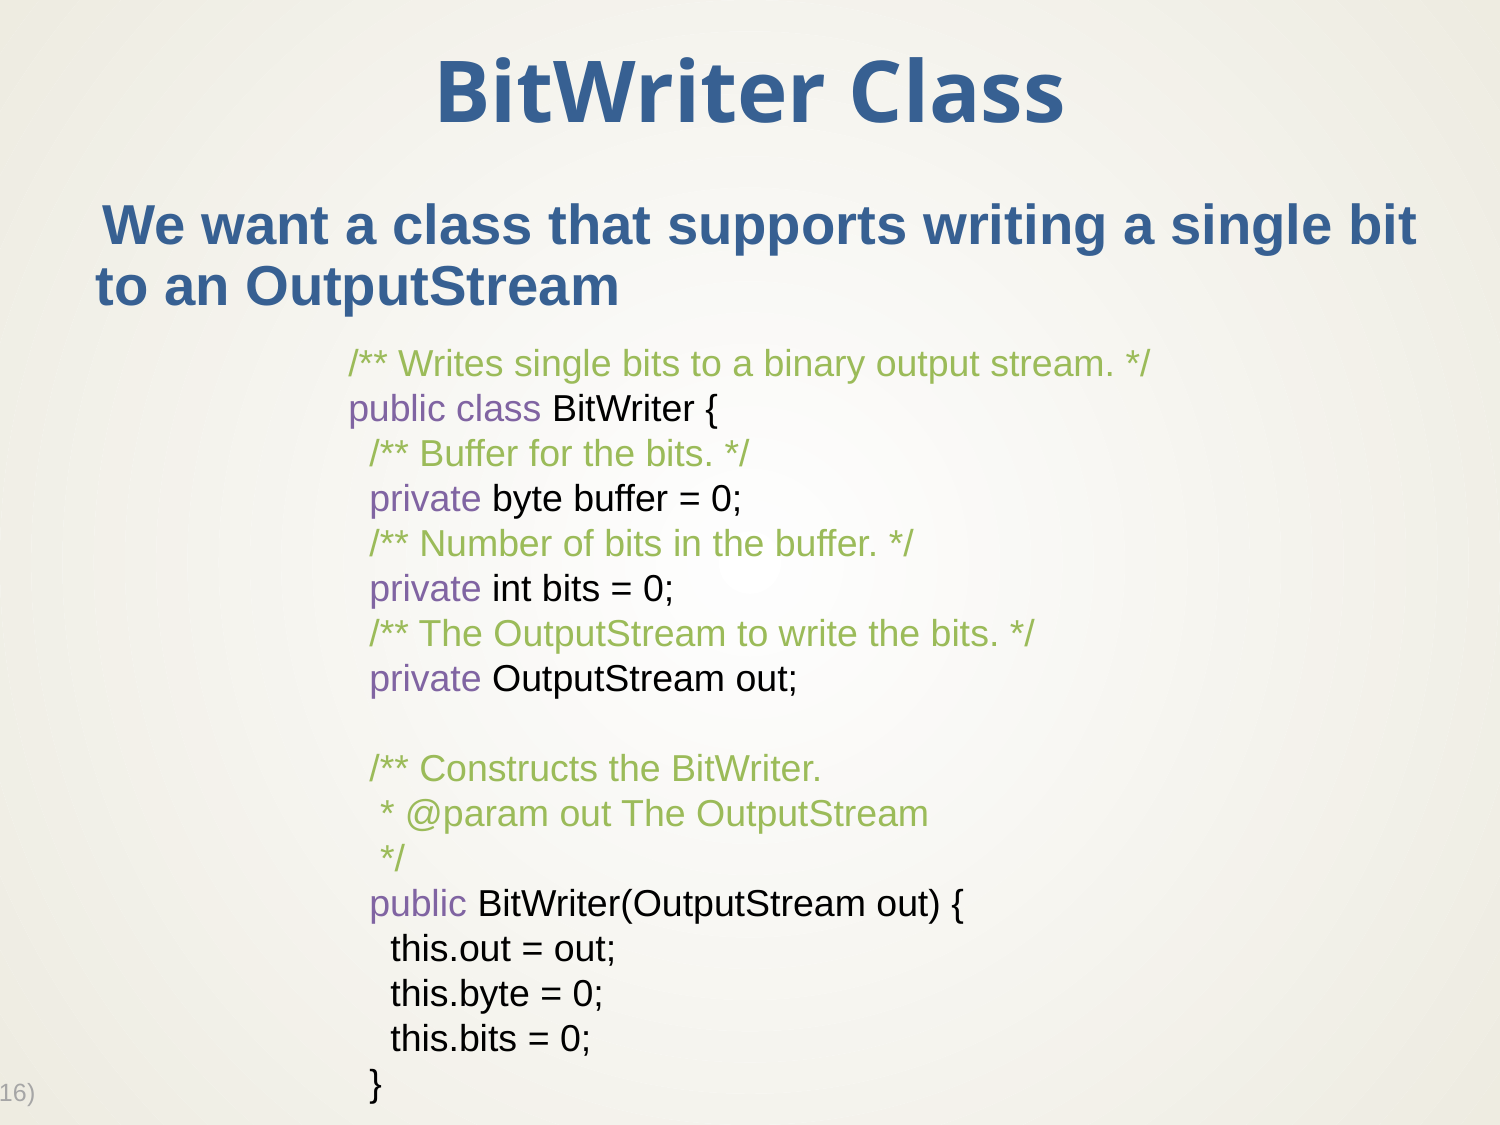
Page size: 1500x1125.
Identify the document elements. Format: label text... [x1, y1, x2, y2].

title BitWriter Class [0, 24, 1500, 166]
list We want a class that supports writing a single bit to an OutputStream [56, 187, 1444, 1036]
text_box /** Writes single bits to a binary output stream. */ public class BitWriter { /** Buffer for the bits. */ private byte buffer = 0; /** Number of bits in the buffer. */ private int bits = 0; /** The OutputStream to write the bits. */ private OutputStream out; /** Constructs the BitWriter. * @param out The OutputStream */ public BitWriter(OutputStream out) { this.out = out; this.byte = 0; this.bits = 0; } [333, 331, 1167, 1125]
